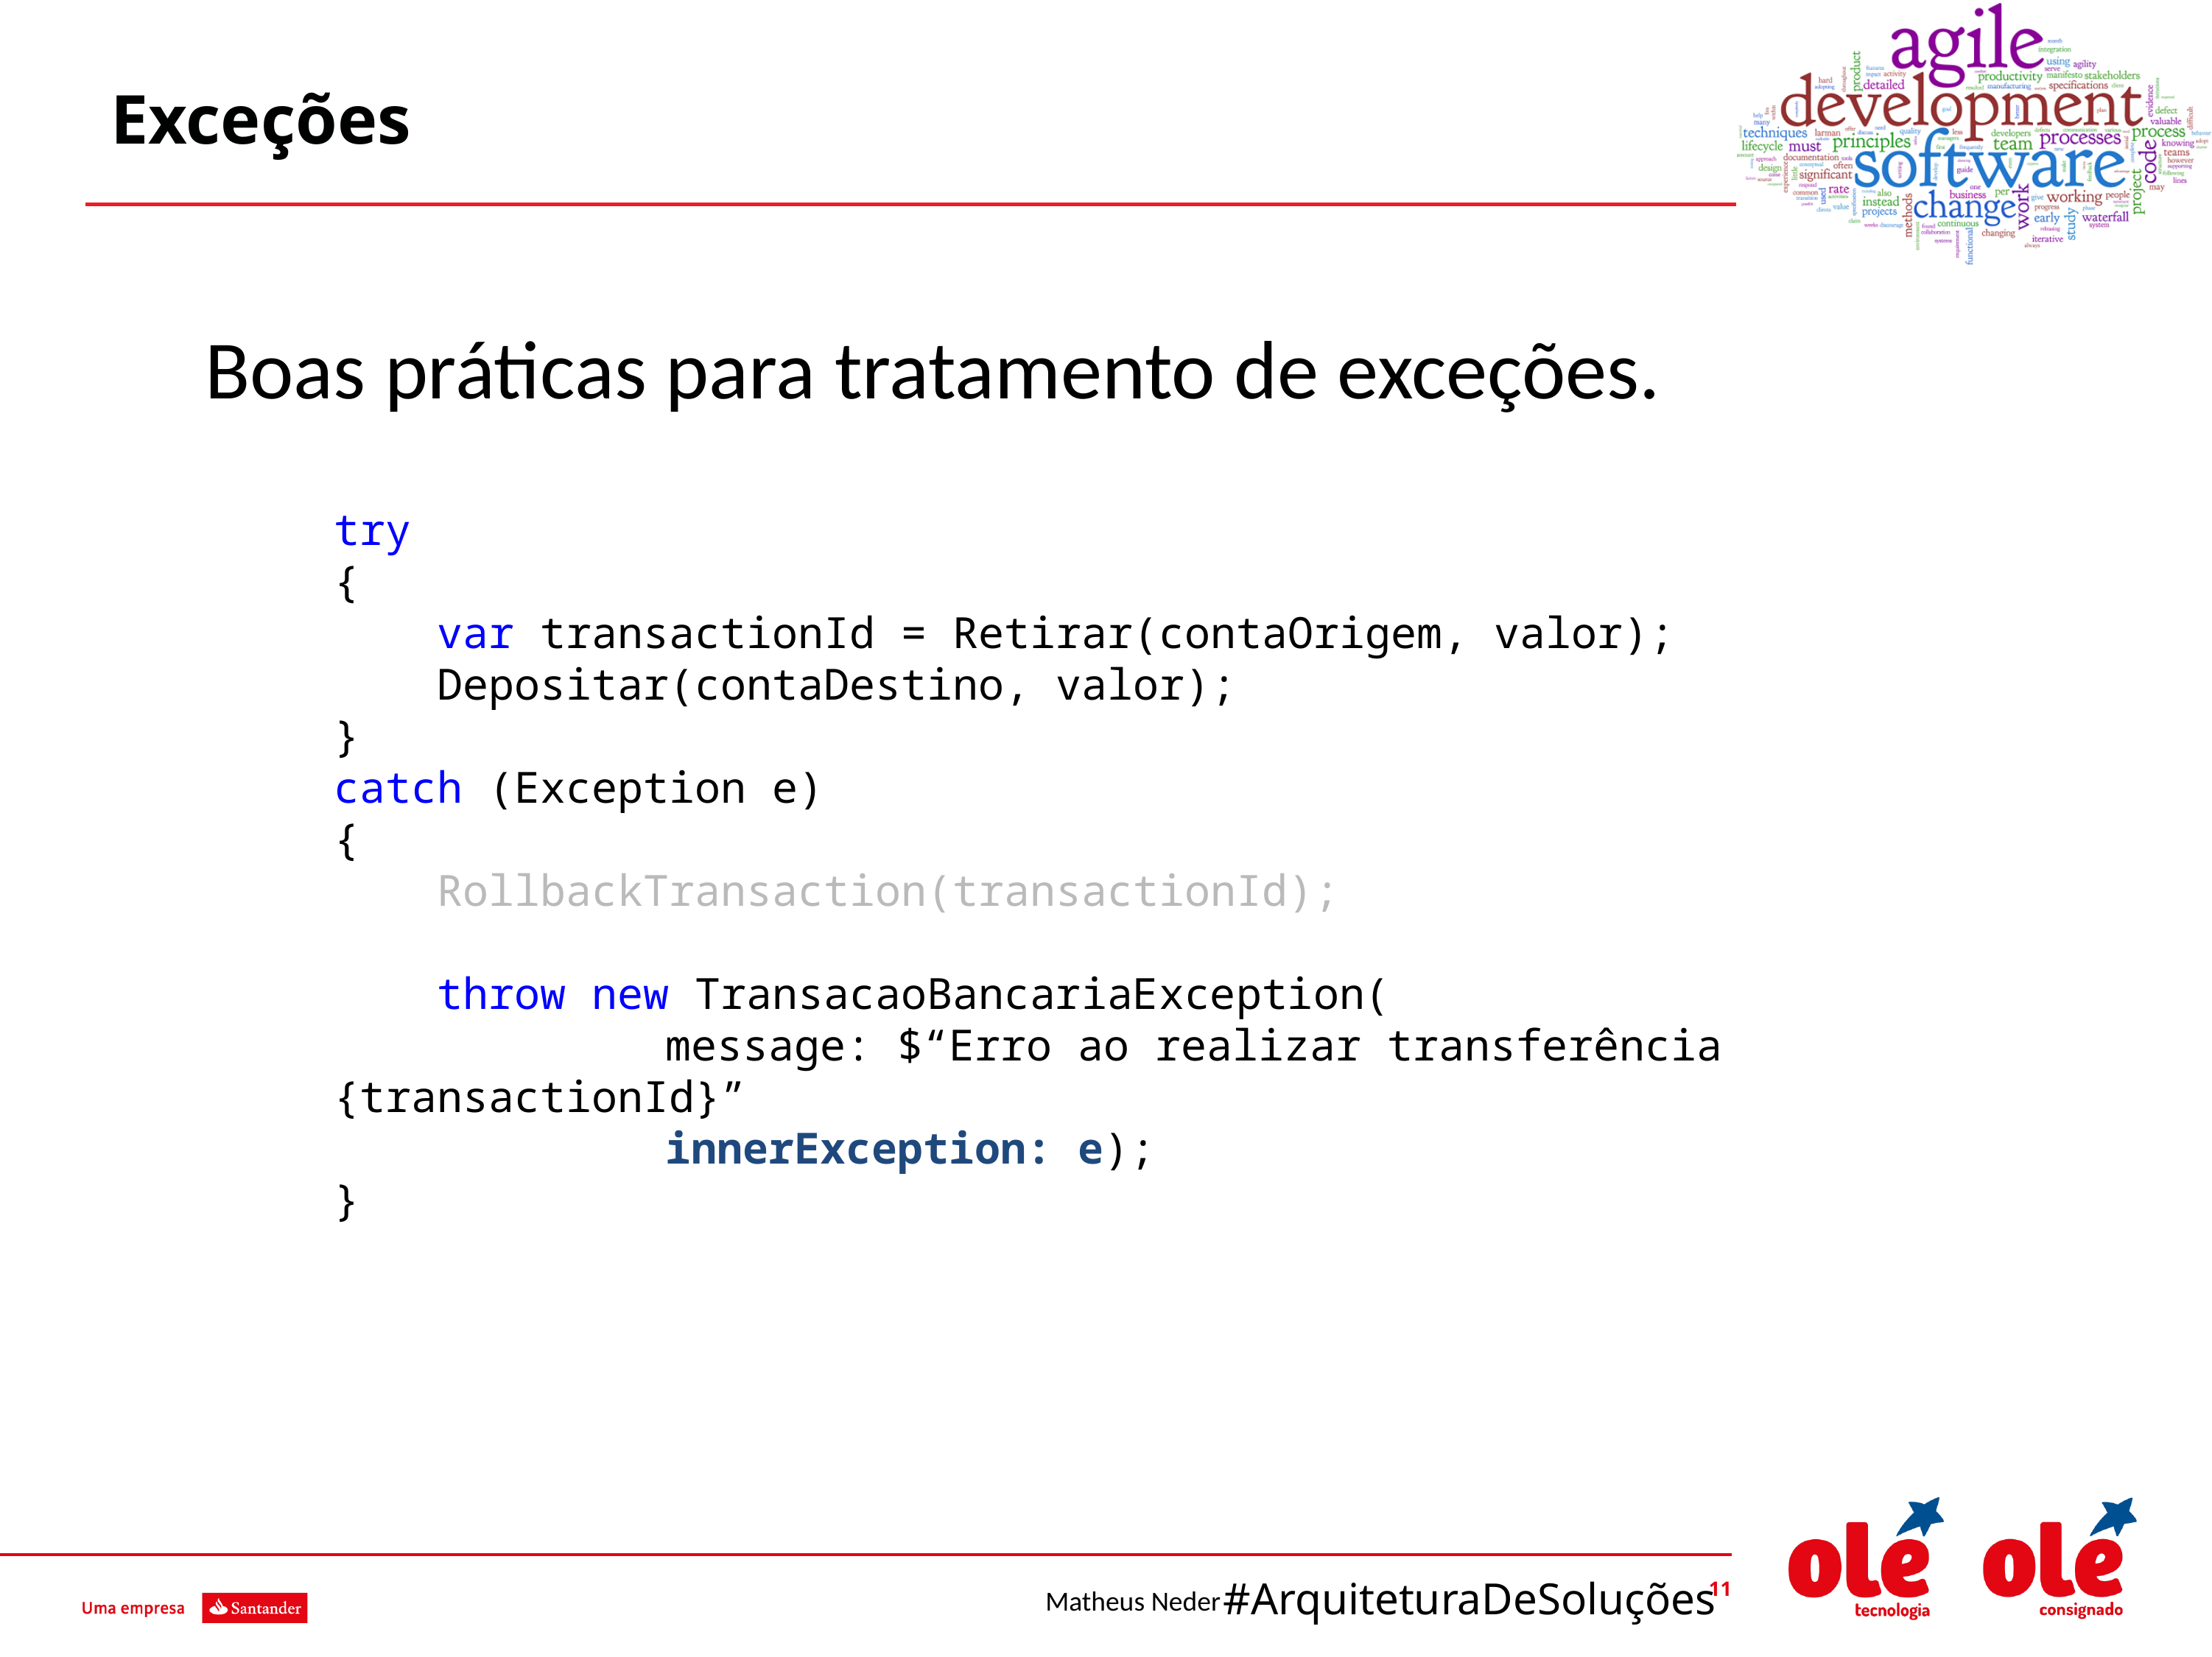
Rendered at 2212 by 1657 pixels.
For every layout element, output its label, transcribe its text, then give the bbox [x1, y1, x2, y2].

picture [1736, 3, 2211, 265]
picture [1704, 1497, 2137, 1632]
text_box [404, 854, 1346, 932]
text_box Boas práticas para tratamento de exceções. [194, 310, 1686, 421]
text_box Matheus Neder [1034, 1577, 1232, 1622]
text_box #ArquiteturaDeSoluções [1212, 1566, 1727, 1629]
title Exceções [110, 75, 1714, 158]
picture [71, 1581, 308, 1623]
text_box try { var transactionId = Retirar(contaOrigem, valor); Depositar(contaDestino, valor); } catch (Exception e) { RollbackTransaction(transactionId); throw new TransacaoBancariaException( message: $“Erro ao realizar transferência {transactionId}” innerException: e); } [323, 496, 1971, 1230]
